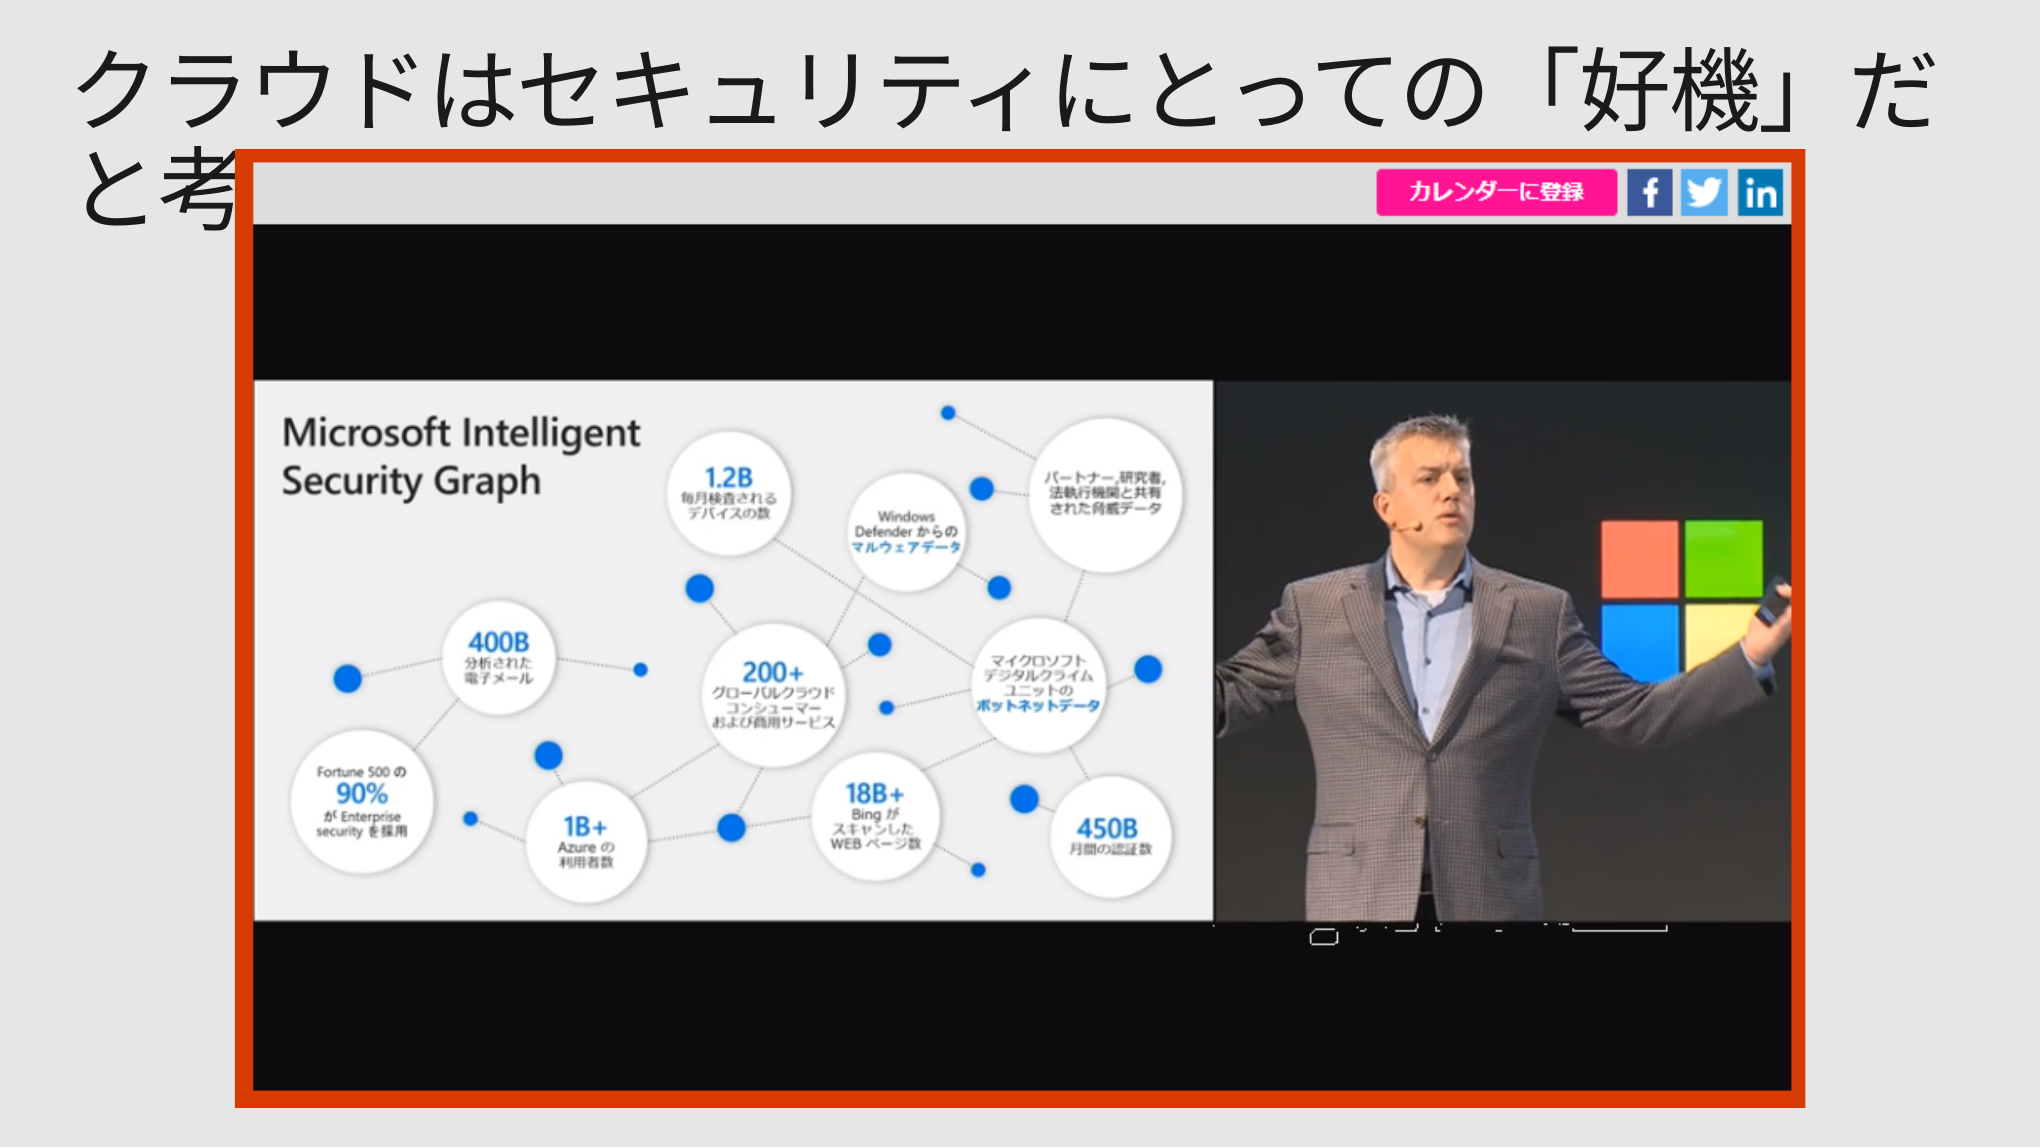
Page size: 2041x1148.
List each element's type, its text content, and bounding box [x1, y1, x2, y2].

picture [234, 149, 1806, 1108]
title クラウドはセキュリティにとっての「好機」だと考えます [45, 30, 1996, 181]
